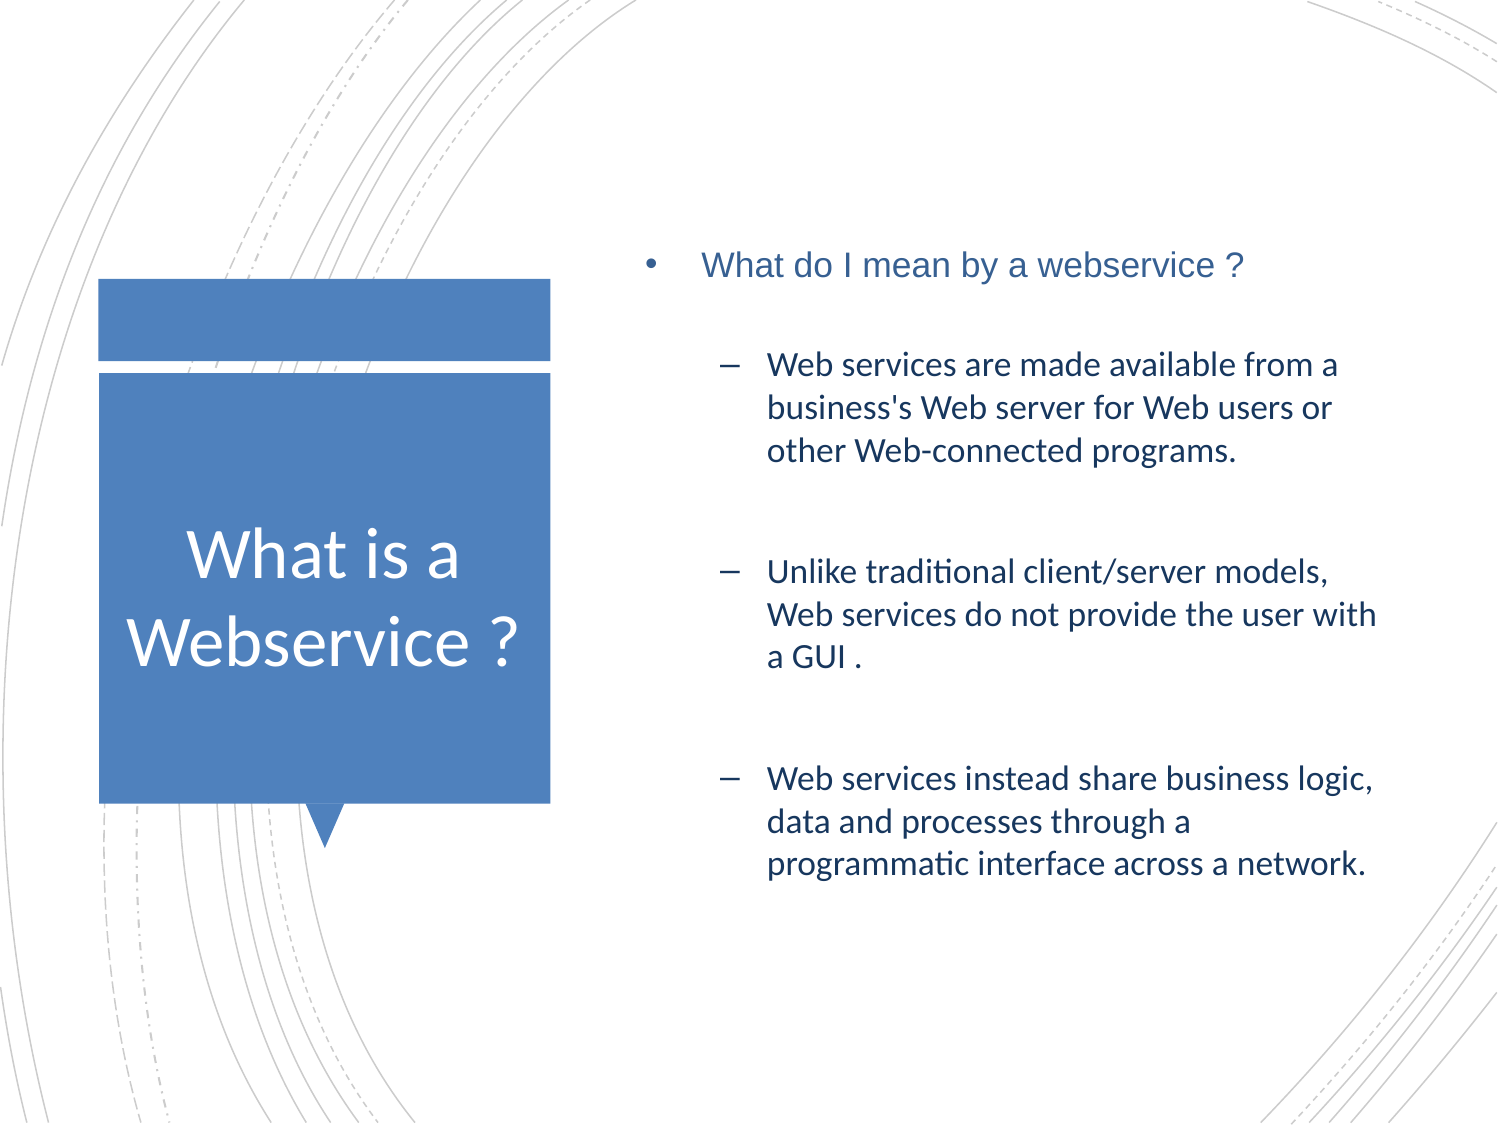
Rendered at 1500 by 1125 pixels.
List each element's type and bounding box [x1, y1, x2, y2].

text_box [98, 278, 551, 849]
text_box [0, 0, 1498, 1125]
